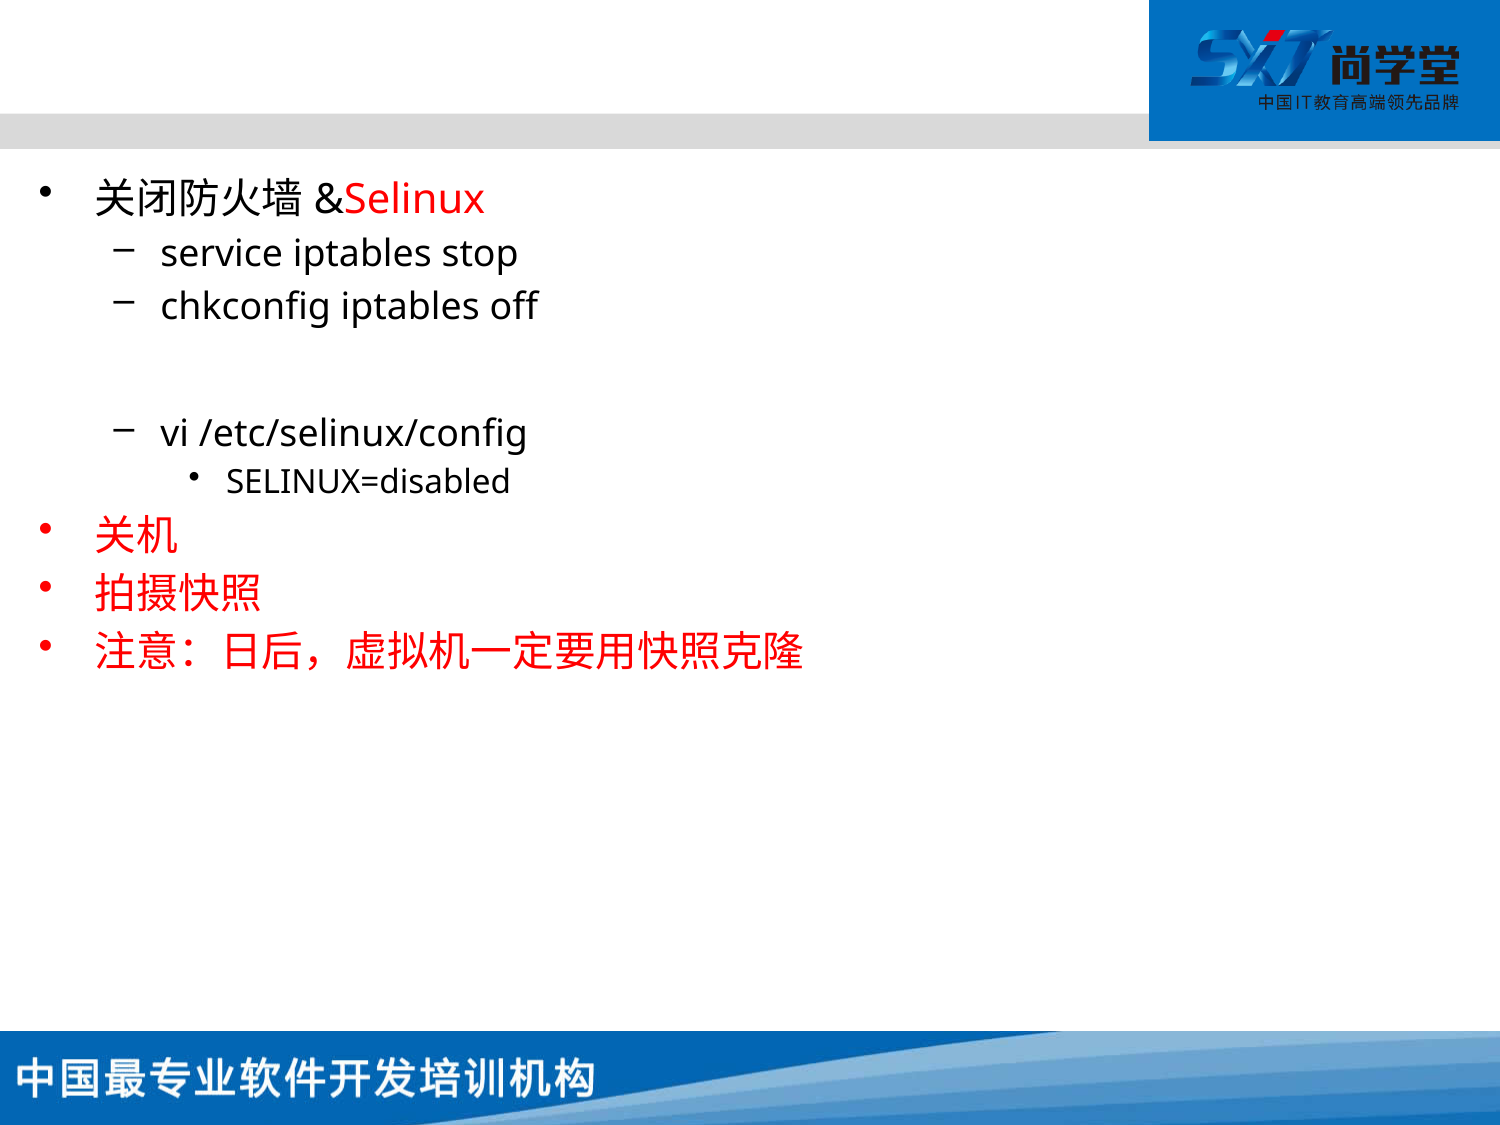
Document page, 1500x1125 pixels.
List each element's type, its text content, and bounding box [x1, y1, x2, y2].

list 关闭防火墙&Selinux service iptables stop chkconfig iptables off vi /etc/selinux/config SELINUX=disabled 关机 拍摄快照 注意：日后，虚拟机一定要用快照克隆 [23, 164, 1465, 997]
picture [0, 1031, 1500, 1125]
picture [1149, 0, 1500, 141]
